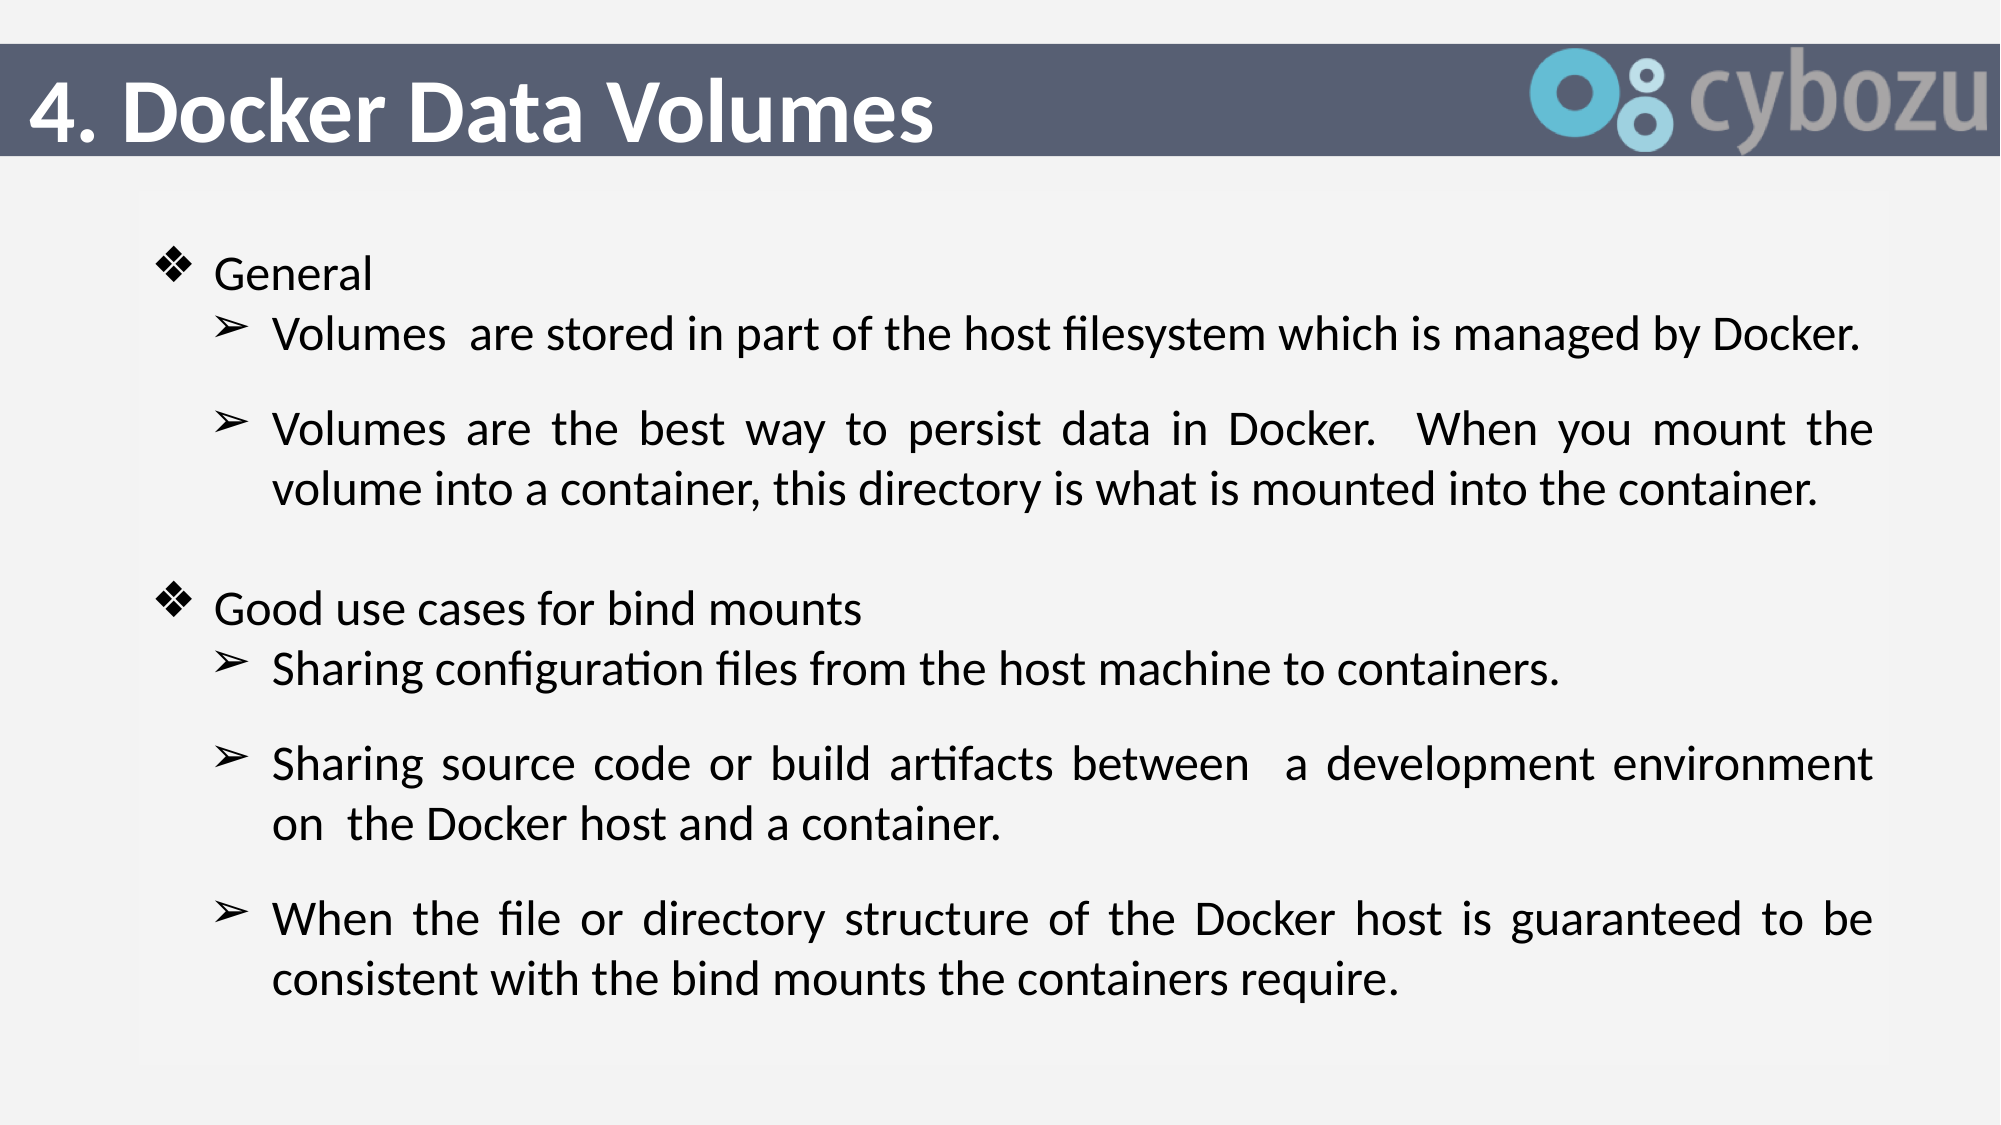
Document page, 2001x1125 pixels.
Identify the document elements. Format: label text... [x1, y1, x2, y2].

text_box 4. Docker Data Volumes [0, 43, 1509, 157]
picture [1514, 0, 2000, 216]
text_box General Volumes are stored in part of the host filesystem which is managed by Docker. Volumes are the best way to persist data in Docker. When you mount the volume into a container, this directory is what is mounted into the container. Good use cases for bind mounts Sharing configuration files from the host machine to containers. Sharing source code or build artifacts between a development environment on the Docker host and a container. When the file or directory structure of the Docker host is guaranteed to be consistent with the bind mounts the containers require. [138, 190, 1890, 1065]
